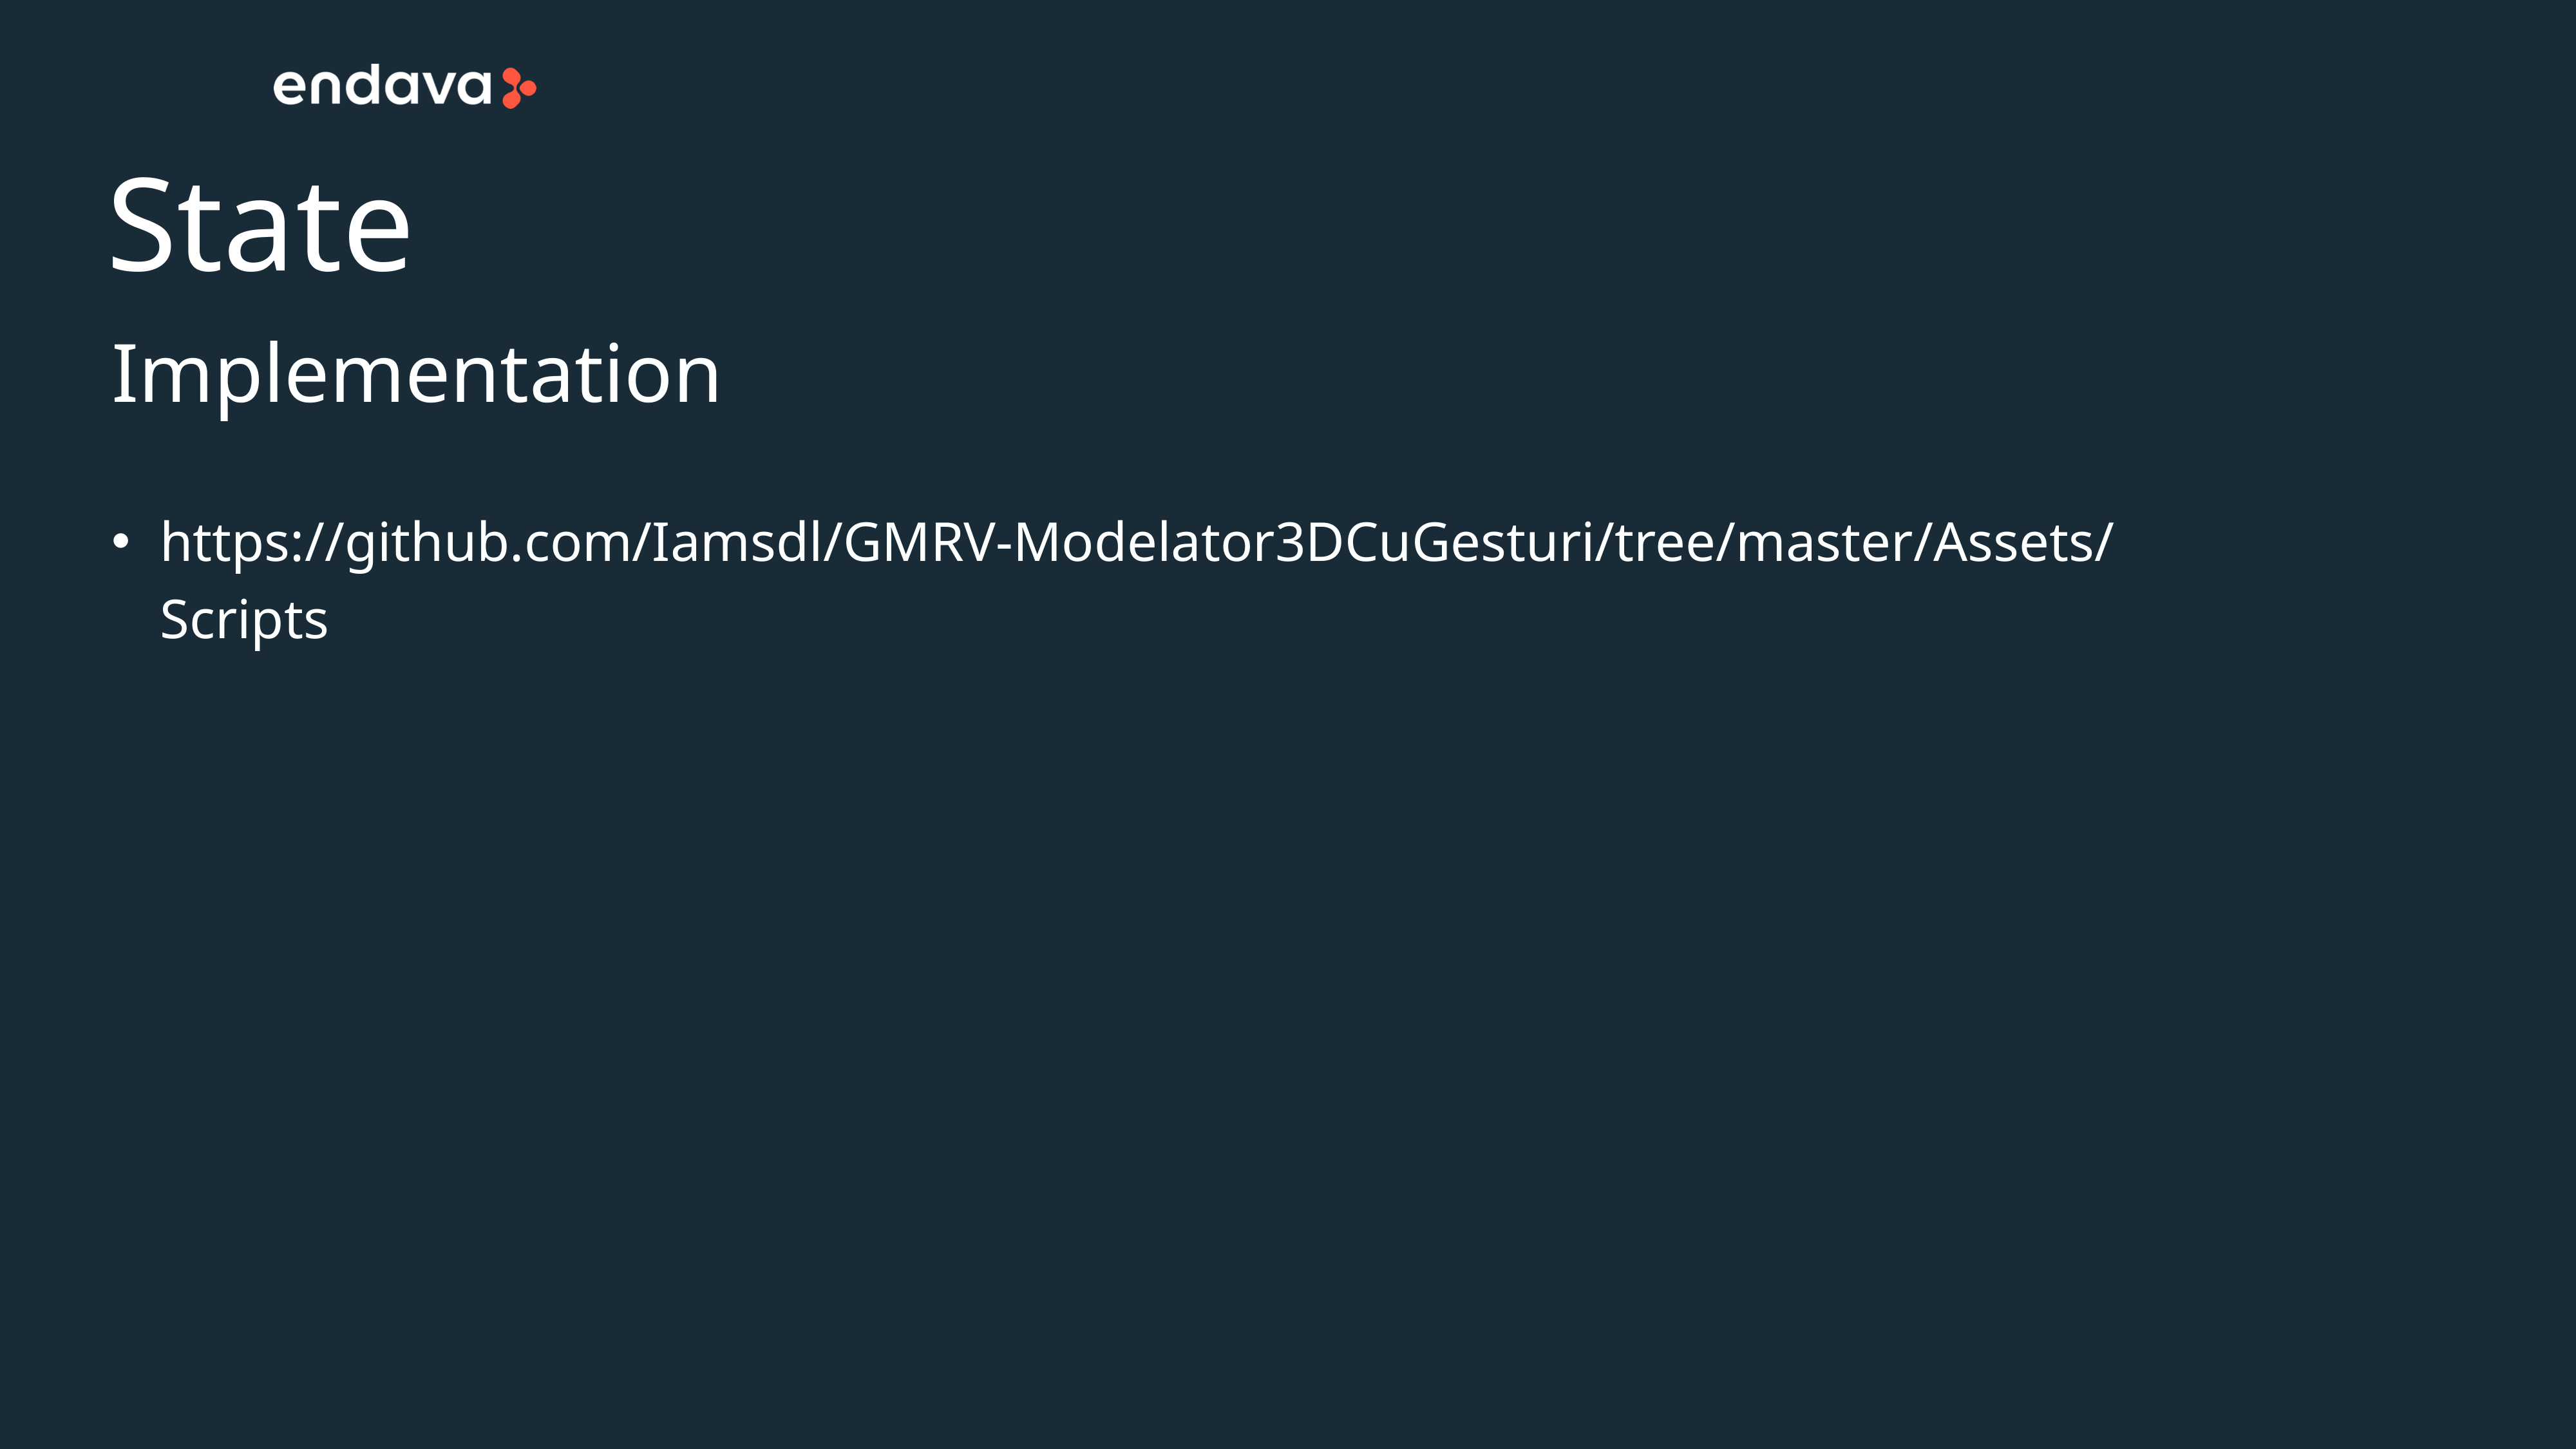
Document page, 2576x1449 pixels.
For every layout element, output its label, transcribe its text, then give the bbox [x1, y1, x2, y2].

text_box Implementation [106, 296, 1566, 424]
text_box https://github.com/Iamsdl/GMRV-Modelator3DCuGesturi/tree/master/Assets/Scripts [106, 489, 2211, 655]
picture [274, 64, 536, 109]
title State [106, 172, 916, 296]
